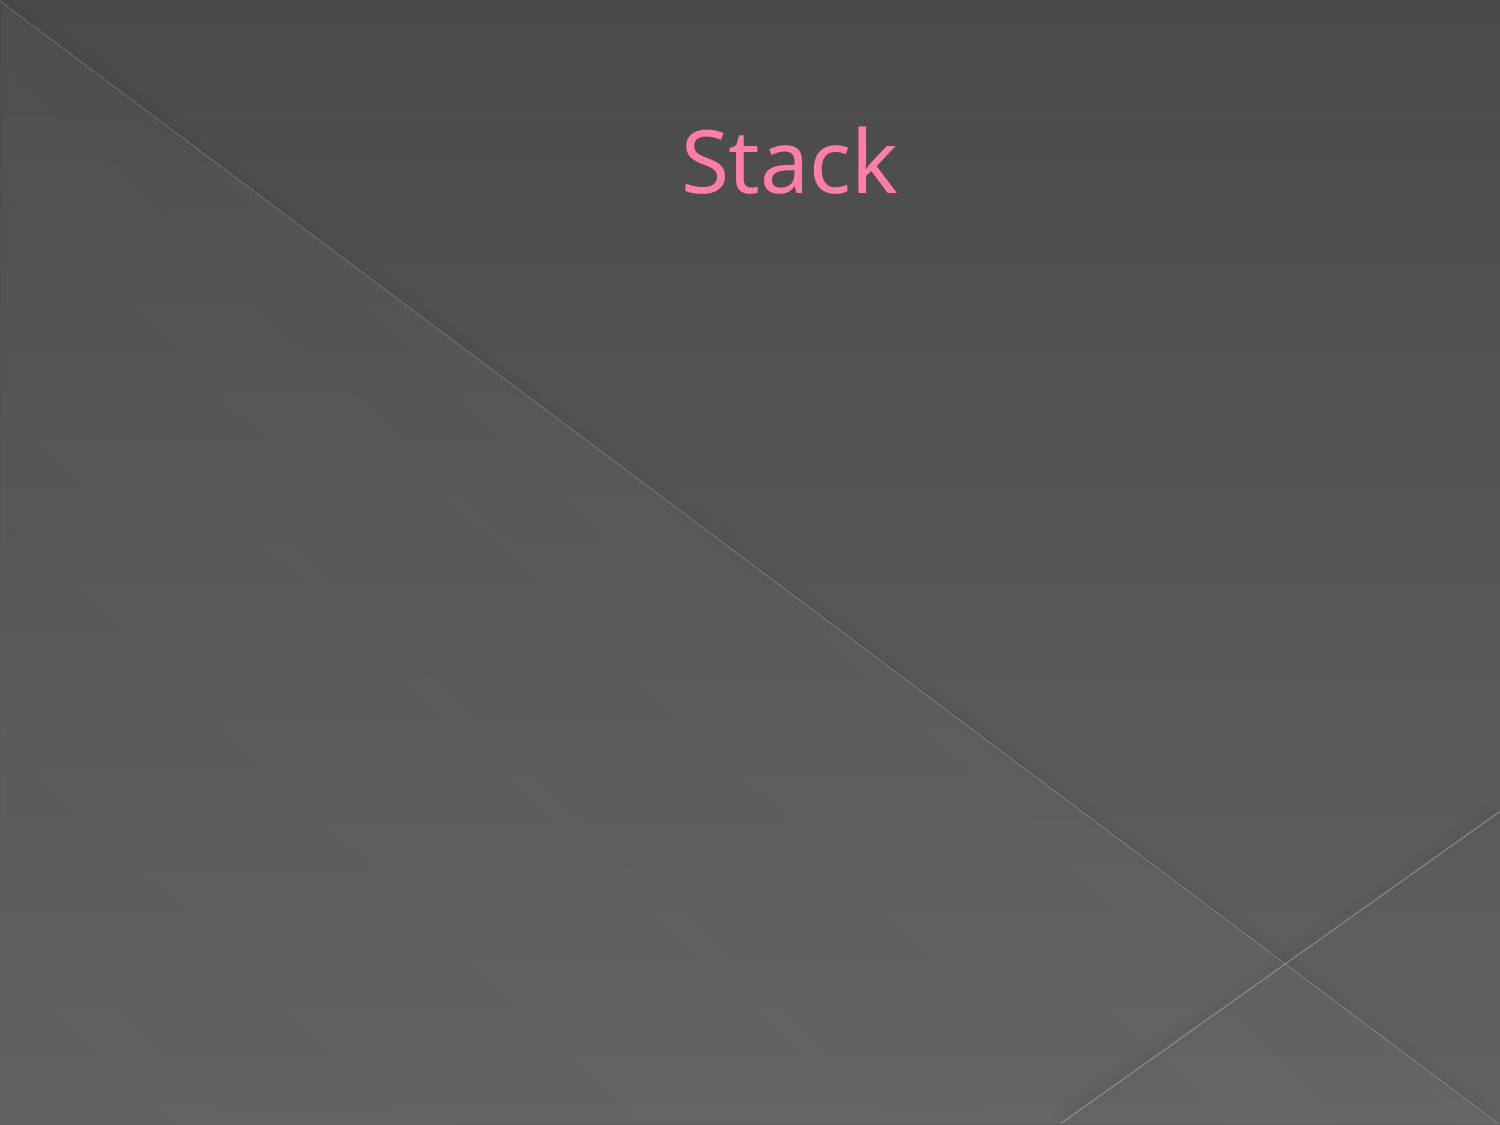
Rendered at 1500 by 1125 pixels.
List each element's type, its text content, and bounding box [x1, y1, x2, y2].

title Stack [75, 43, 1425, 274]
